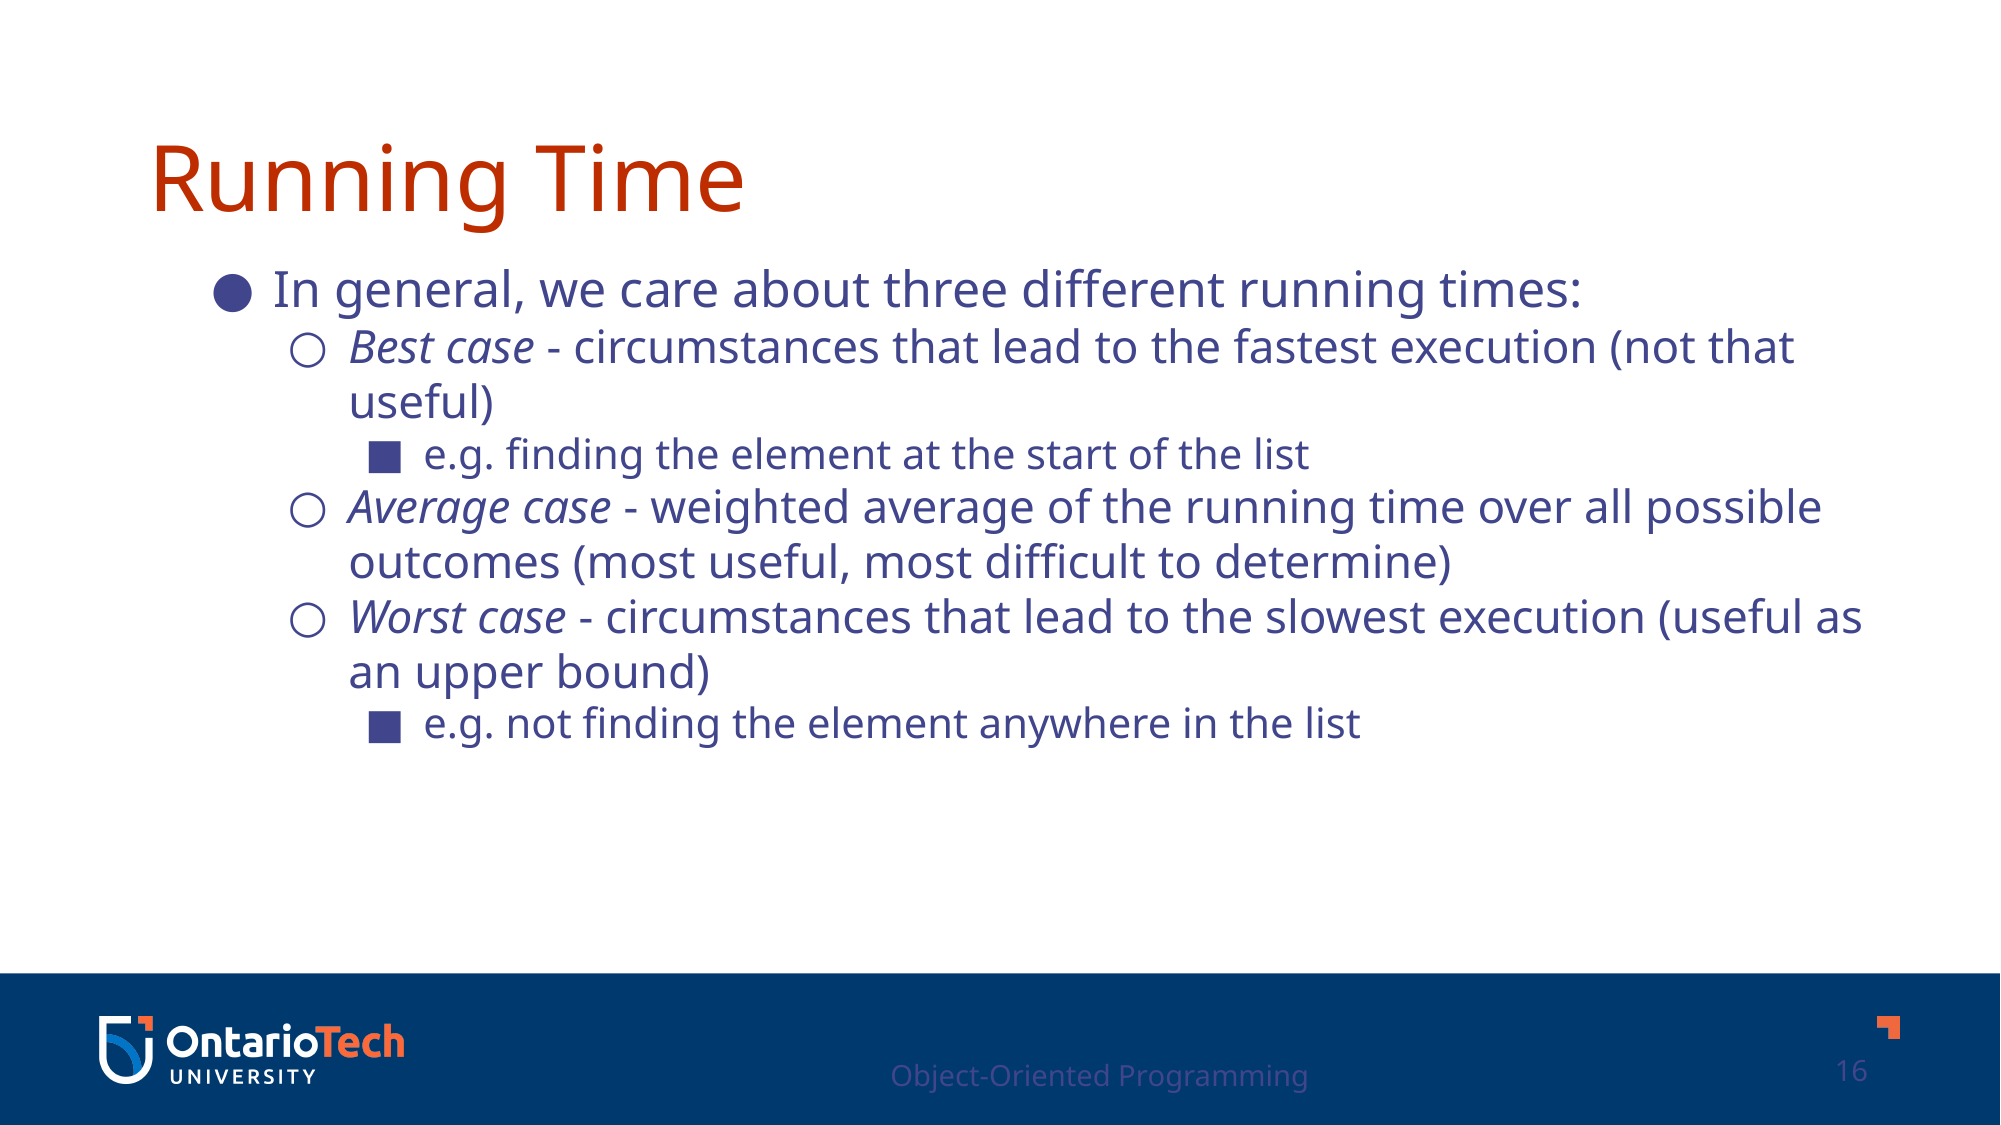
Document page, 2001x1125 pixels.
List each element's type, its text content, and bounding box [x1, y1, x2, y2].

text_box Running Time [133, 49, 1834, 238]
text_box Object-Oriented Programming [783, 1025, 1417, 1100]
picture [99, 1016, 404, 1084]
picture [1877, 1016, 1900, 1039]
text_box In general, we care about three different running times: Best case - circumstances that lead to the fastest execution (not that useful) e.g. finding the element at the start of the list Average case - weighted average of the running time over all possible outcomes (most useful, most difficult to determine) Worst case - circumstances that lead to the slowest execution (useful as an upper bound) e.g. not finding the element anywhere in the list [183, 249, 1884, 975]
text_box 16 [1466, 1025, 1884, 1100]
